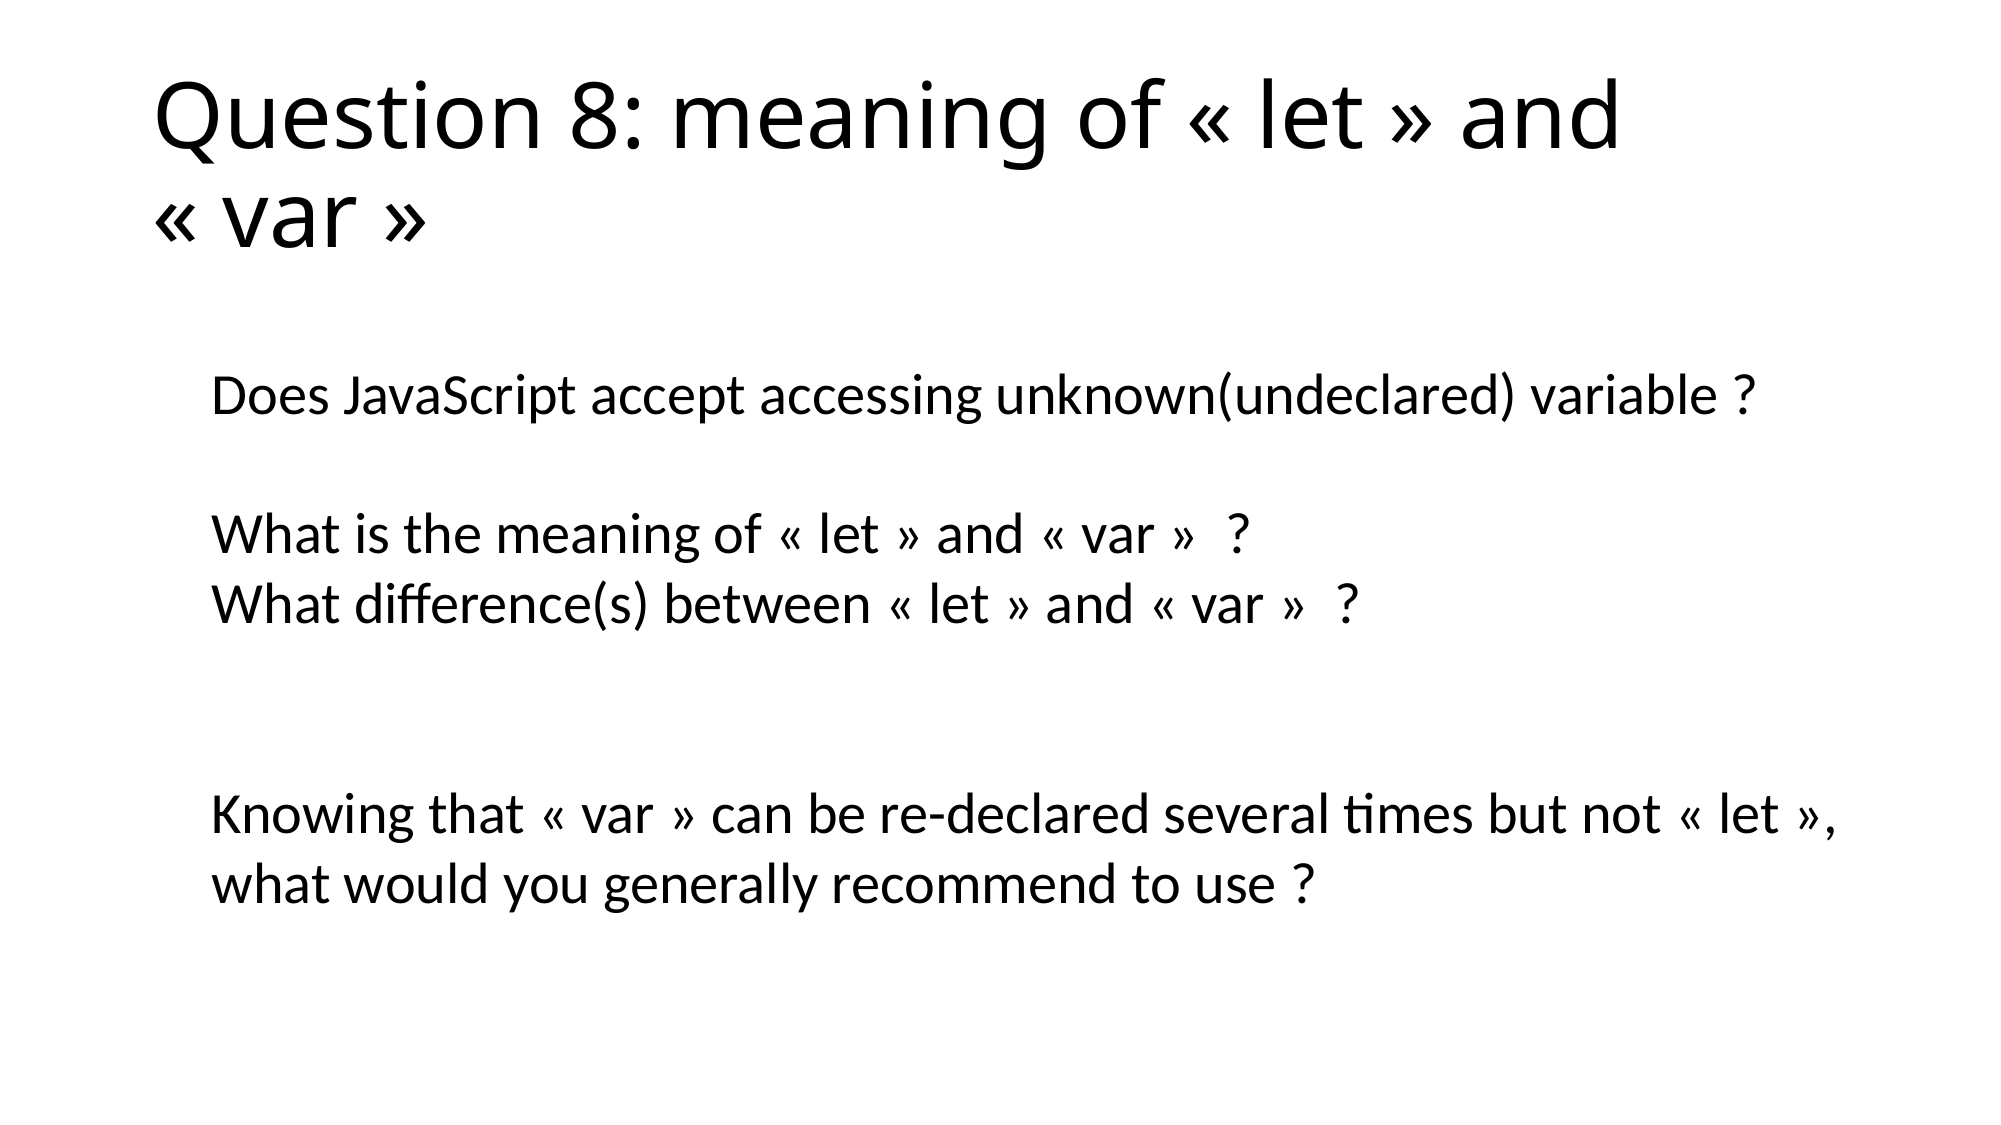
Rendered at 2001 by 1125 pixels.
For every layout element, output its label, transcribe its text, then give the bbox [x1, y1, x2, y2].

title Question 8: meaning of « let » and « var » [137, 59, 1863, 278]
text_box Does JavaScript accept accessing unknown(undeclared) variable ? What is the meaning of « let » and « var » ? What difference(s) between « let » and « var » ? Knowing that « var » can be re-declared several times but not « let », what would you generally recommend to use ? [197, 348, 1853, 923]
